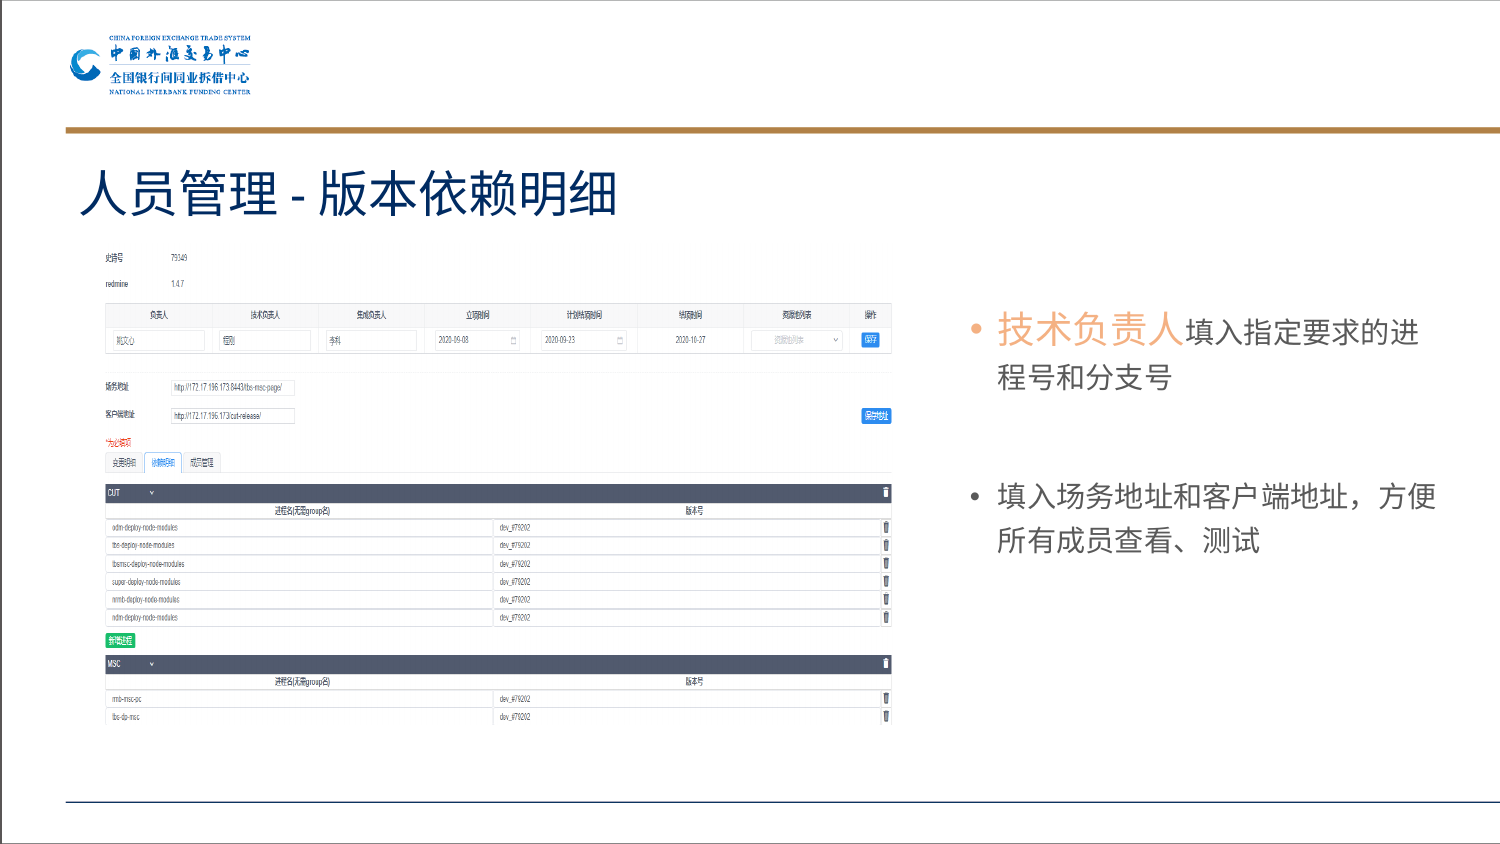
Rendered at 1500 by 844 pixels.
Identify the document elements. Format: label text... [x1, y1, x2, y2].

text_box 人员管理-版本依赖明细 [67, 154, 1368, 238]
list 技术负责人填入指定要求的进程号和分支号 填入场务地址和客户端地址，方便所有成员查看、测试 [958, 288, 1455, 725]
picture [0, 0, 1500, 844]
